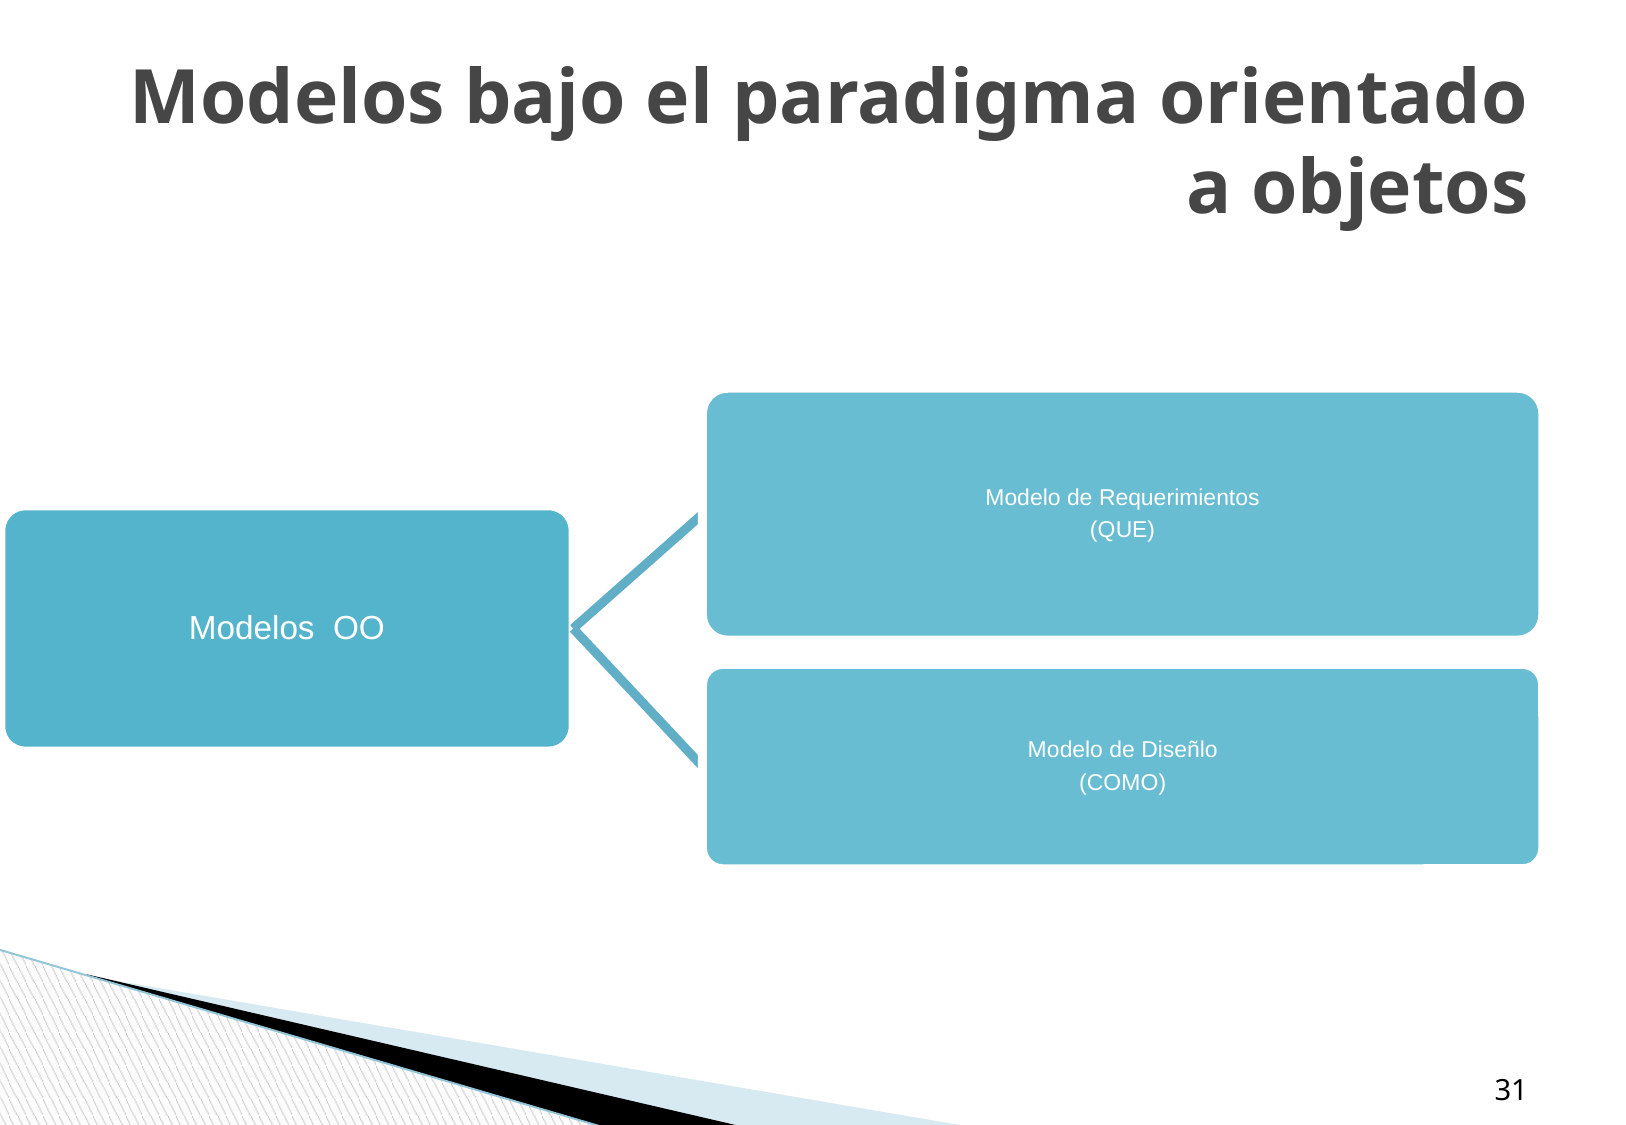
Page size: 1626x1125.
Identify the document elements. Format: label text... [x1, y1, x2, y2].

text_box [0, 387, 1544, 869]
slide_number ‹#› [1337, 1042, 1543, 1119]
title Modelos bajo el paradigma orientado a objetos [81, 45, 1544, 233]
